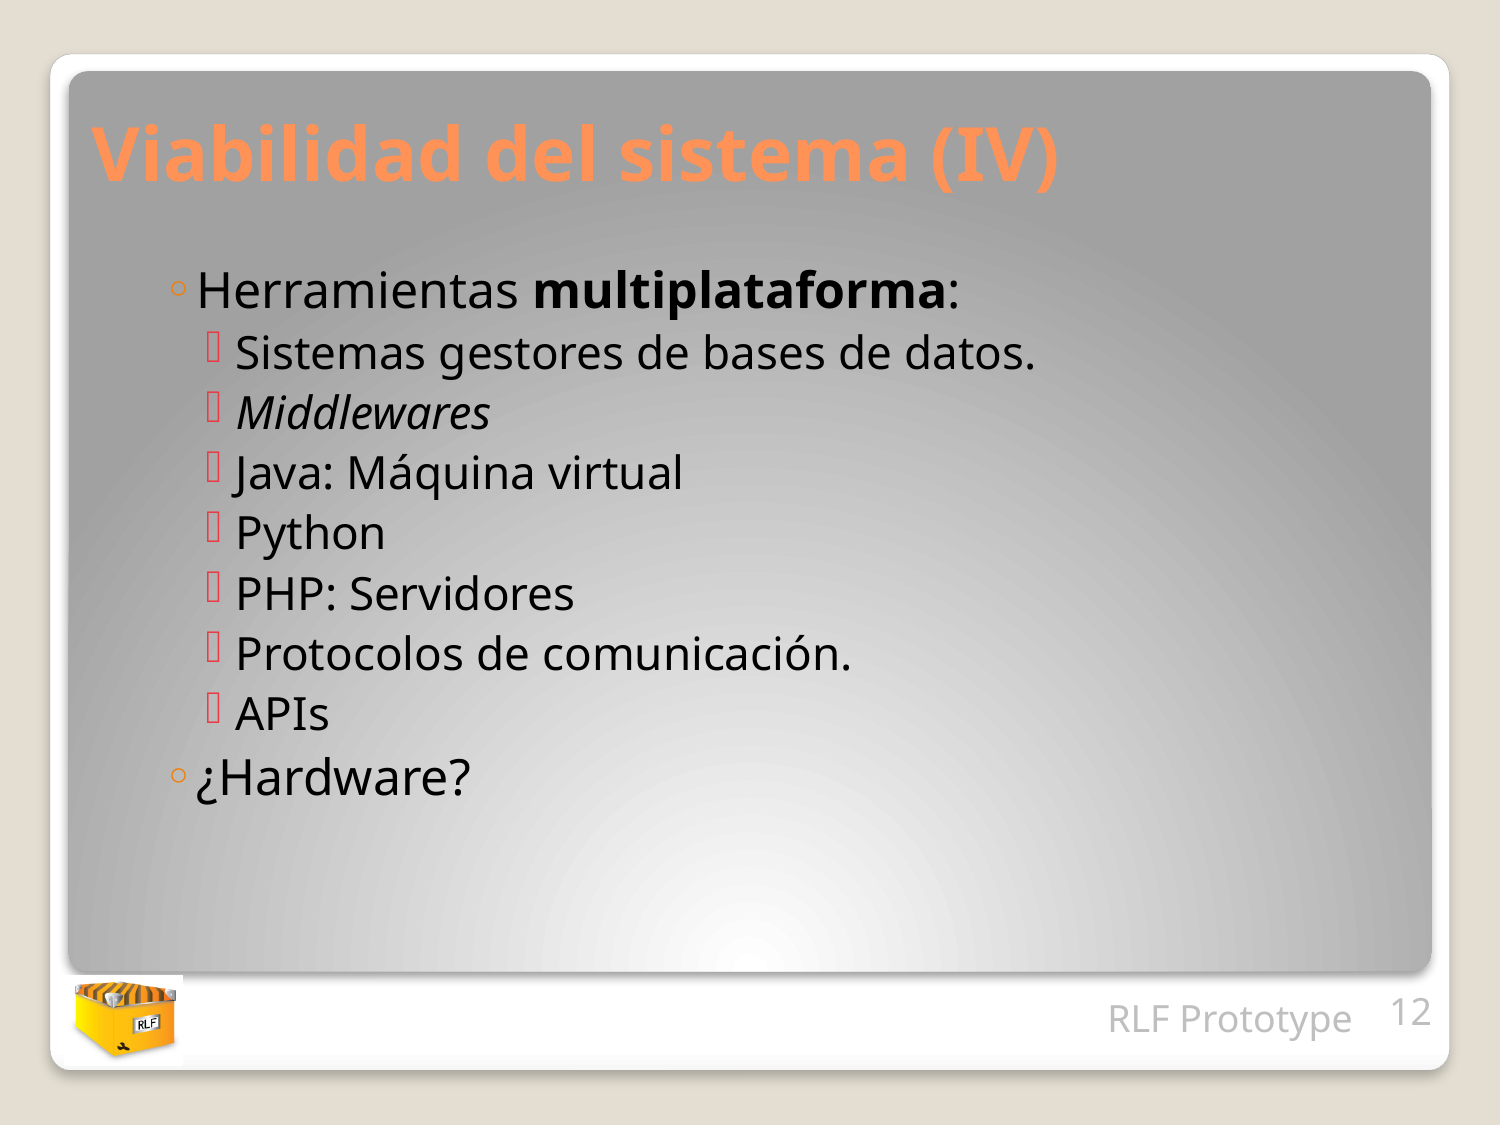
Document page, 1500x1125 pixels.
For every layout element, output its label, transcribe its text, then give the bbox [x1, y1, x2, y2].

text_box RLF Prototype [1092, 987, 1388, 1048]
slide_number 12 [1352, 975, 1447, 1047]
list Herramientas multiplataforma: Sistemas gestores de bases de datos. Middlewares Java: Máquina virtual Python PHP: Servidores Protocolos de comunicación. APIs ¿Hardware? [76, 243, 1420, 955]
picture [64, 975, 183, 1067]
title Viabilidad del sistema (IV) [76, 30, 1459, 204]
